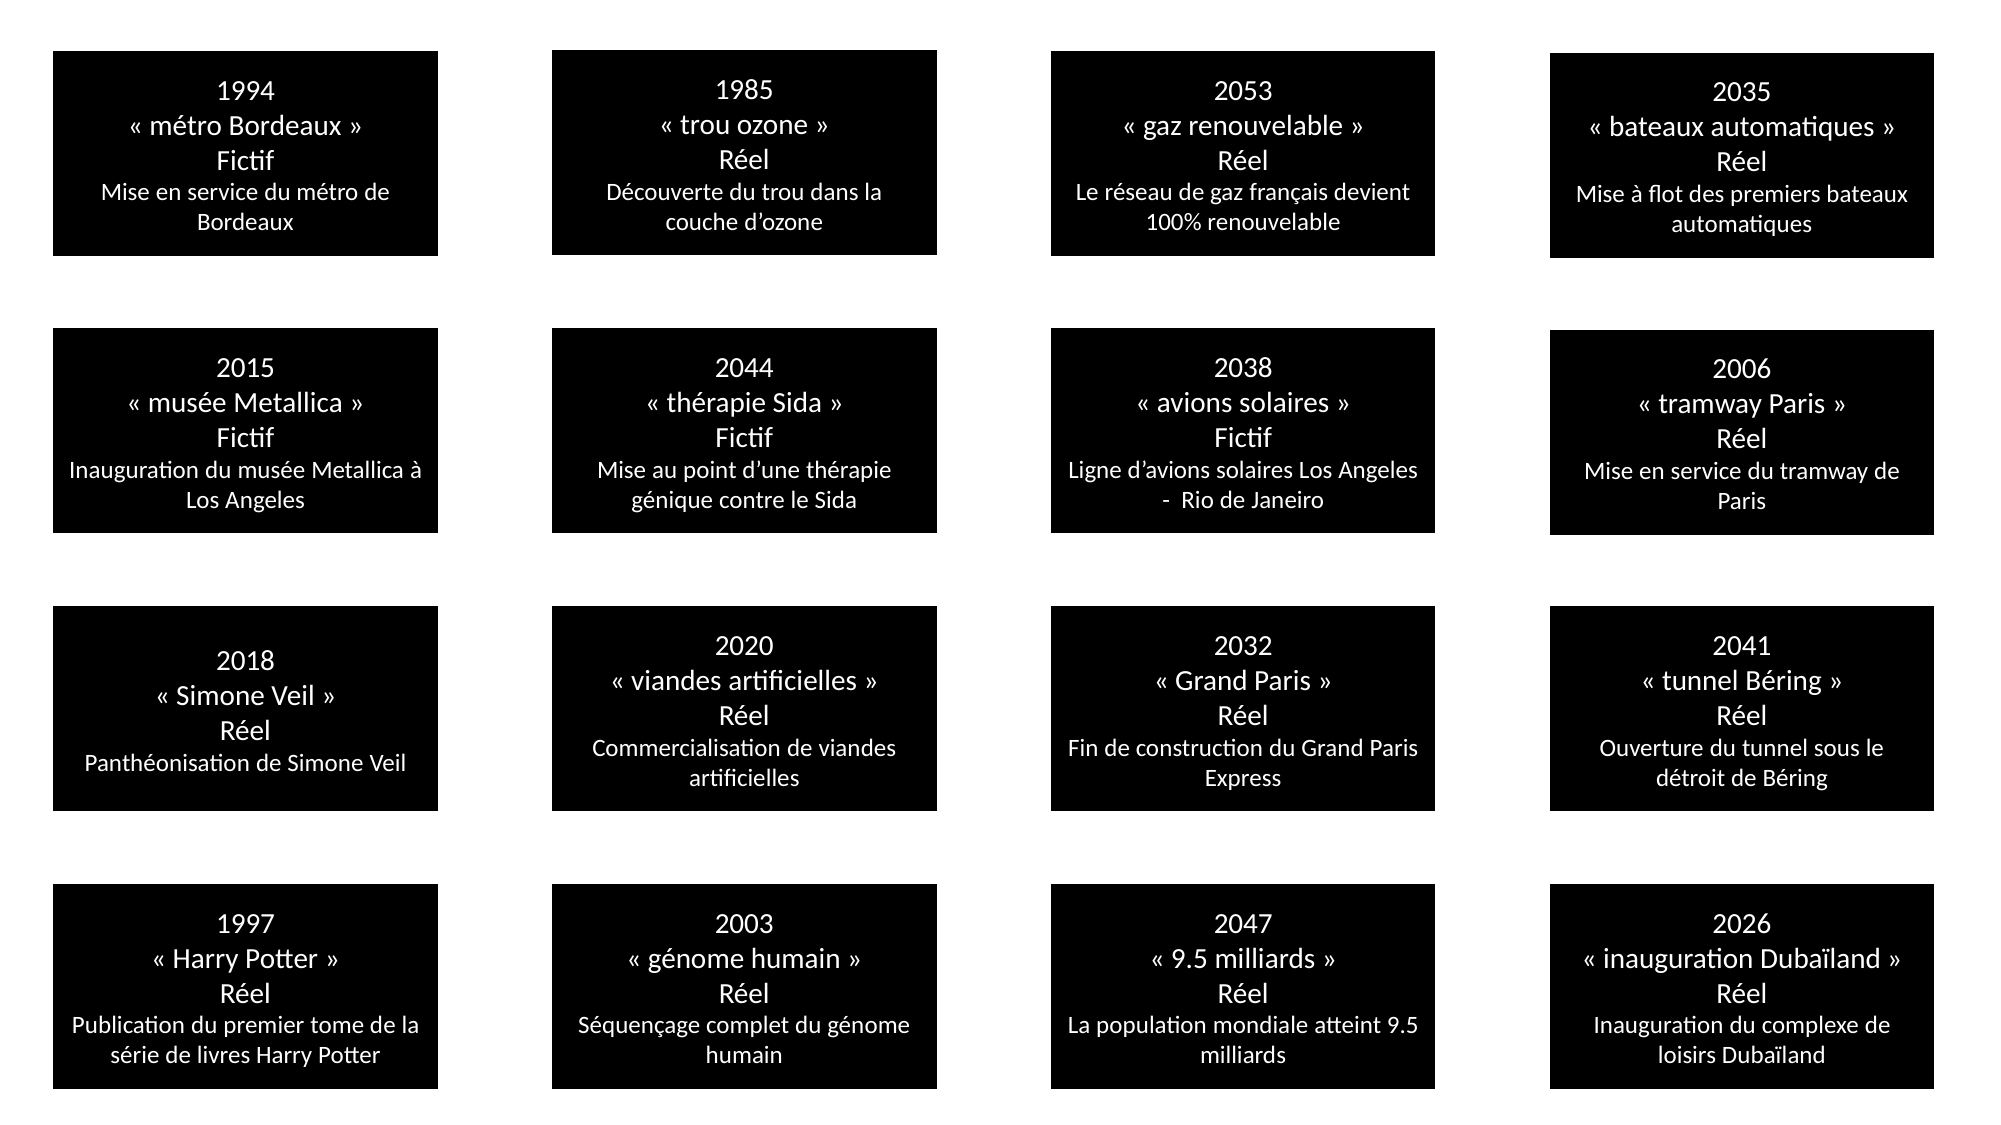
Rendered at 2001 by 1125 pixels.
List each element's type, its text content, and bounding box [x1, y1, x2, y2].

text_box 2020 « viandes artificielles » Réel Commercialisation de viandes artificielles [552, 606, 937, 811]
text_box 2003 « génome humain » Réel Séquençage complet du génome humain [552, 884, 937, 1089]
text_box 2018 « Simone Veil » Réel Panthéonisation de Simone Veil [53, 606, 438, 811]
text_box 1997 « Harry Potter » Réel Publication du premier tome de la série de livres Harry Potter [53, 884, 438, 1089]
text_box 1985 « trou ozone » Réel Découverte du trou dans la couche d’ozone [552, 50, 937, 255]
text_box 2038 « avions solaires » Fictif Ligne d’avions solaires Los Angeles - Rio de Janeiro [1051, 328, 1435, 533]
text_box 2006 « tramway Paris » Réel Mise en service du tramway de Paris [1550, 330, 1934, 535]
text_box 2047 « 9.5 milliards » Réel La population mondiale atteint 9.5 milliards [1051, 884, 1435, 1089]
text_box 2035 « bateaux automatiques » Réel Mise à flot des premiers bateaux automatiques [1550, 53, 1934, 258]
text_box 2044 « thérapie Sida » Fictif Mise au point d’une thérapie génique contre le Sida [552, 328, 937, 533]
text_box 2053 « gaz renouvelable » Réel Le réseau de gaz français devient 100% renouvelable [1051, 51, 1435, 256]
text_box 2041 « tunnel Béring » Réel Ouverture du tunnel sous le détroit de Béring [1550, 606, 1934, 811]
text_box 1994 « métro Bordeaux » Fictif Mise en service du métro de Bordeaux [53, 51, 438, 256]
text_box 2032 « Grand Paris » Réel Fin de construction du Grand Paris Express [1051, 606, 1435, 811]
text_box 2026 « inauguration Dubaïland » Réel Inauguration du complexe de loisirs Dubaïland [1550, 884, 1934, 1089]
text_box 2015 « musée Metallica » Fictif Inauguration du musée Metallica à Los Angeles [53, 328, 438, 533]
